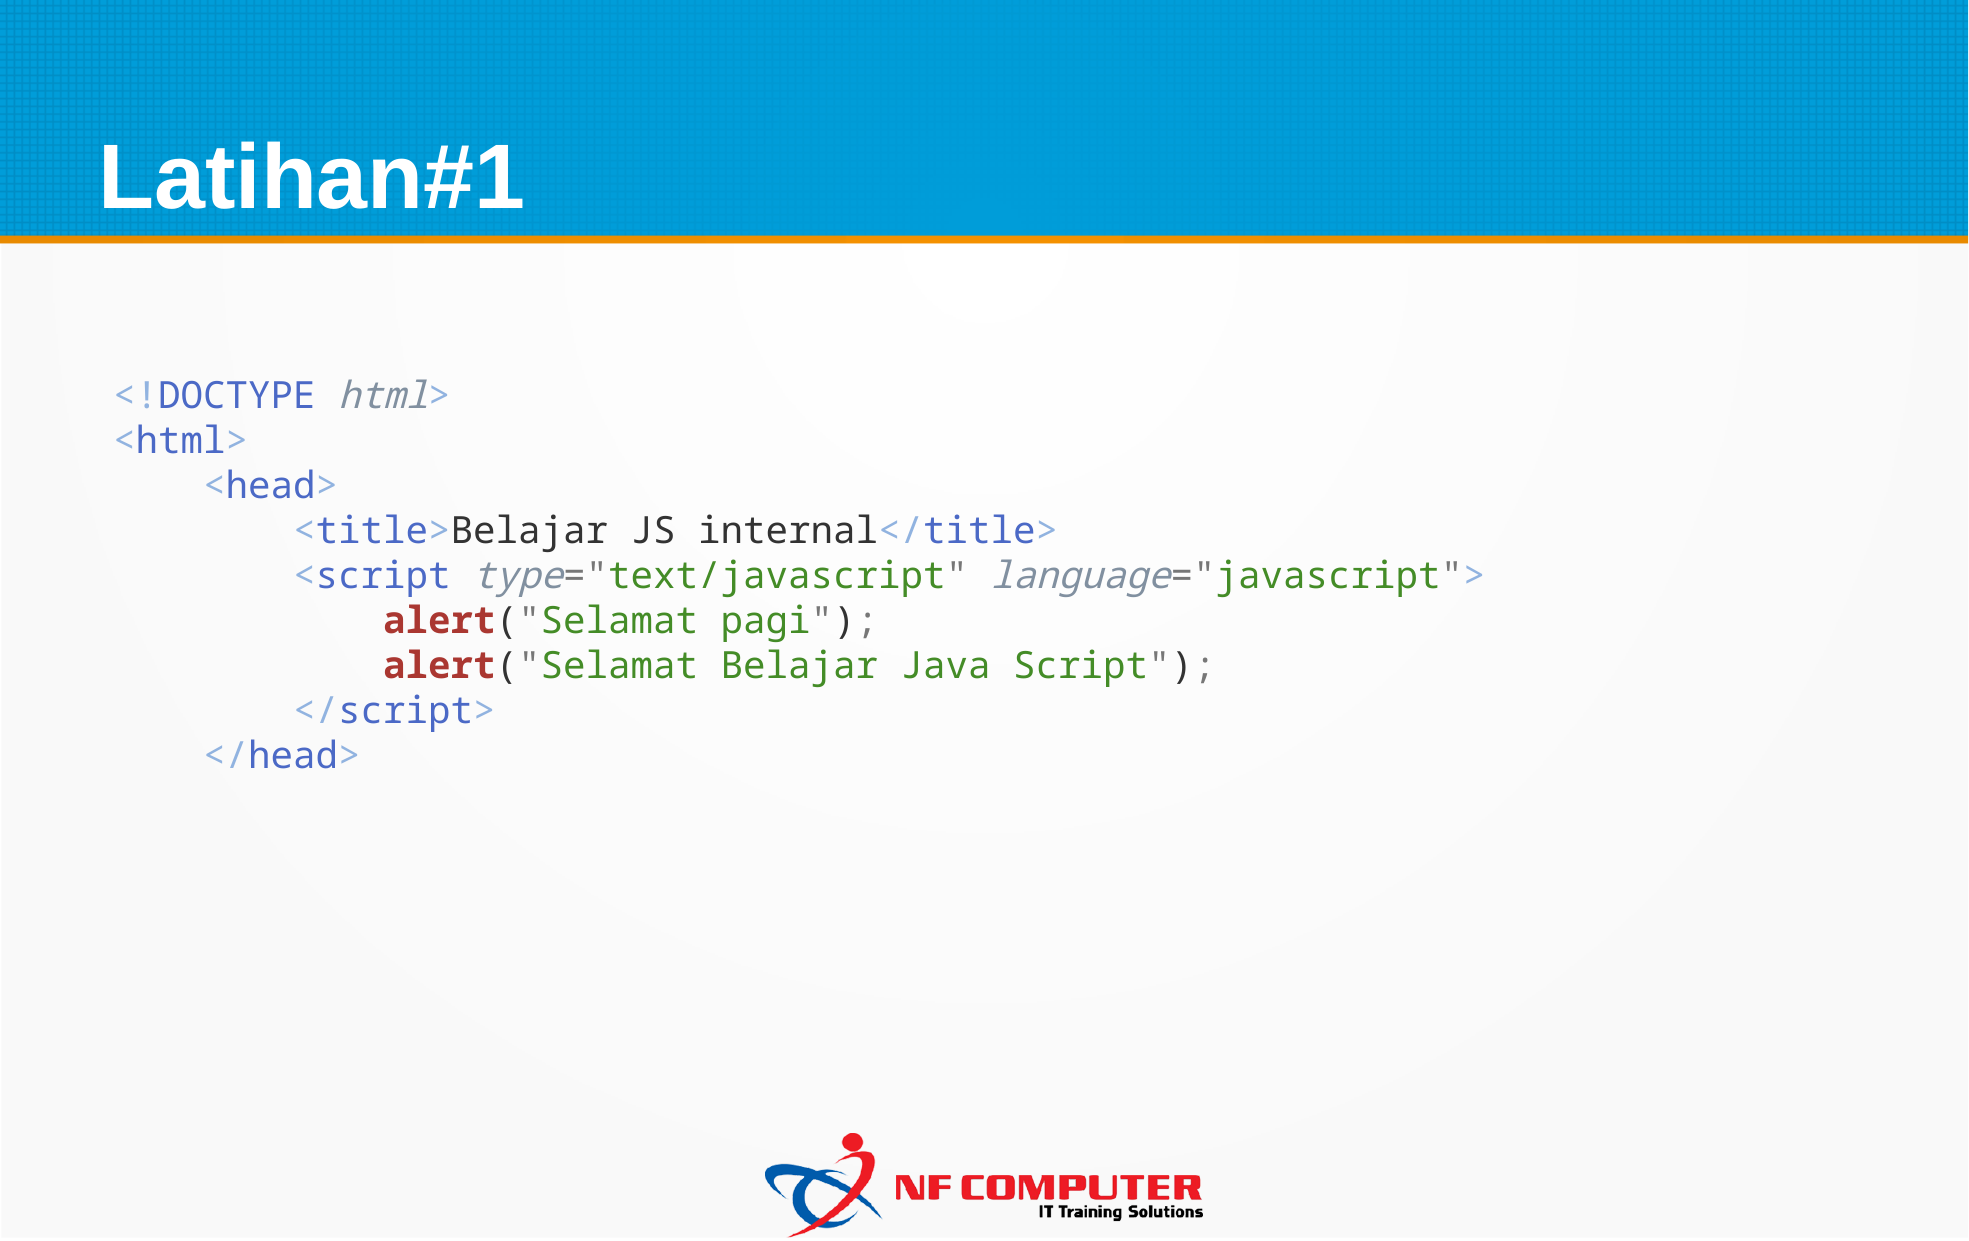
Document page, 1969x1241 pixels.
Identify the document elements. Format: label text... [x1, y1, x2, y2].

text_box <!DOCTYPE html> <html> <head> <title>Belajar JS internal</title> <script type="text/javascript" language="javascript"> alert("Selamat pagi"); alert("Selamat Belajar Java Script"); </script> </head> [98, 363, 1827, 784]
text_box [98, 315, 1860, 1080]
picture [0, 236, 1969, 1241]
text_box Latihan#1 [98, 19, 1870, 227]
